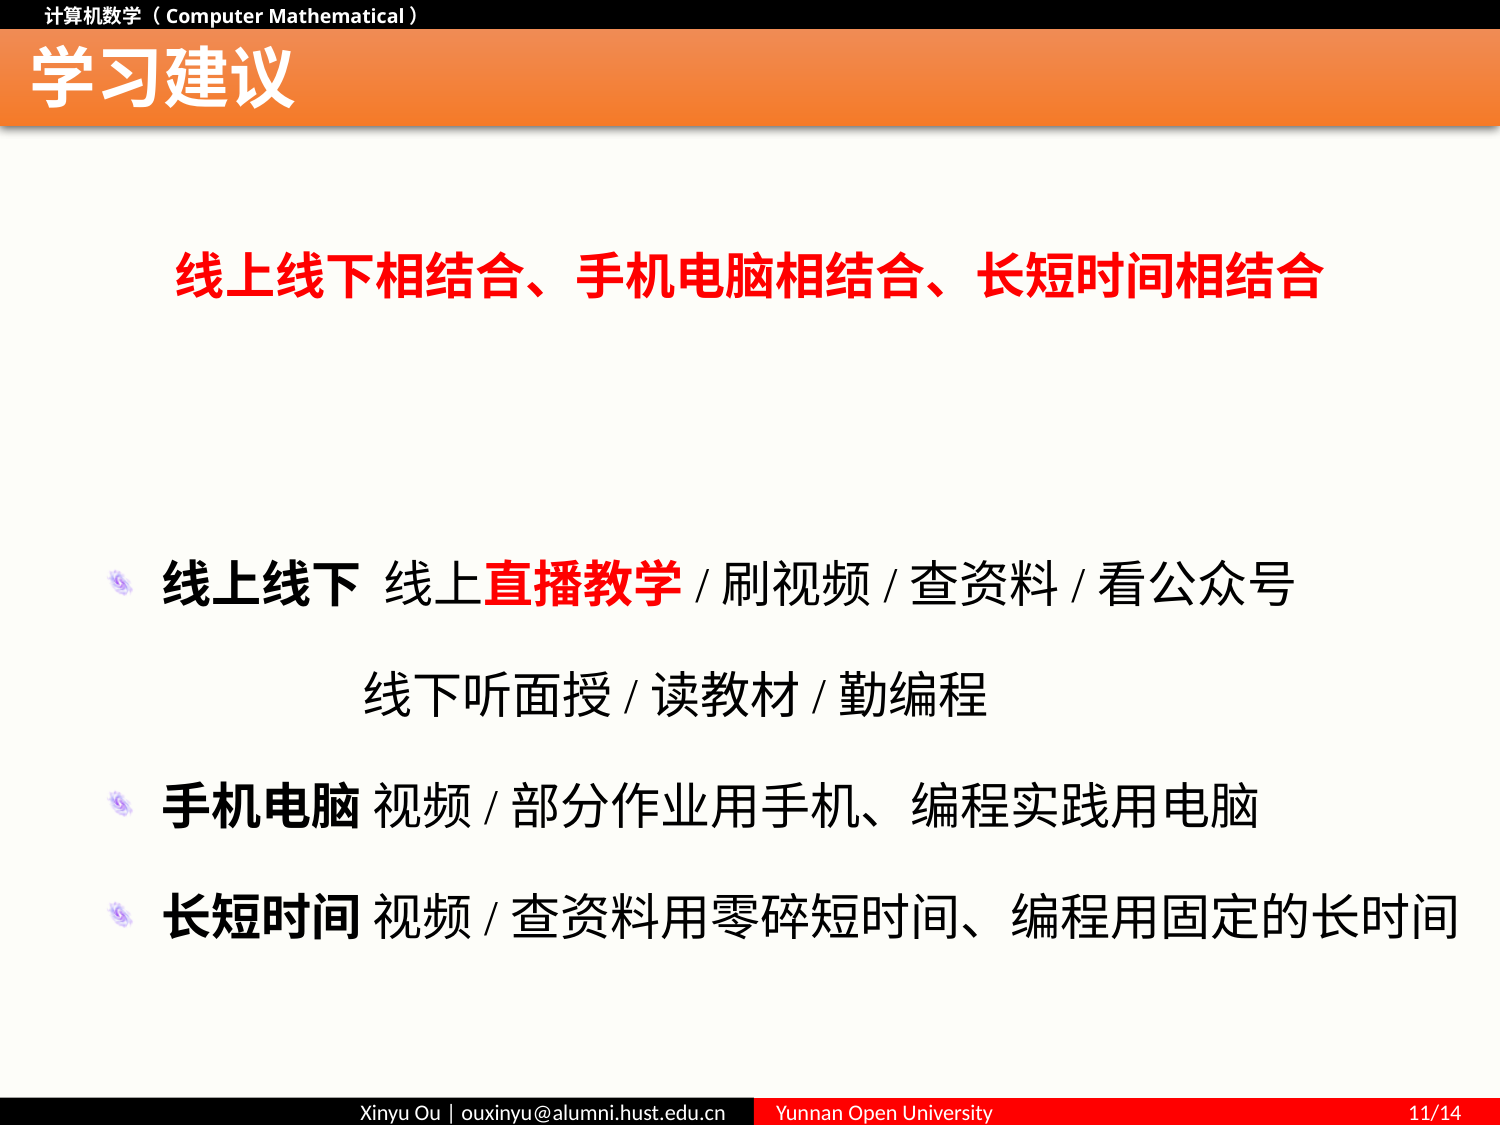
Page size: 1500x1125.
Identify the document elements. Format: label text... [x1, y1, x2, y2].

picture [102, 786, 138, 822]
text_box 线上线下相结合、手机电脑相结合、长短时间相结合 线上线下 线上直播教学/刷视频/查资料/看公众号 线下听面授/读教材/勤编程 手机电脑 视频/部分作业用手机、编程实践用电脑 长短时间 视频/查资料用零碎短时间、编程用固定的长时间 [0, 149, 1500, 1087]
picture [102, 565, 138, 601]
picture [102, 897, 138, 933]
title 学习建议 [0, 35, 1500, 117]
